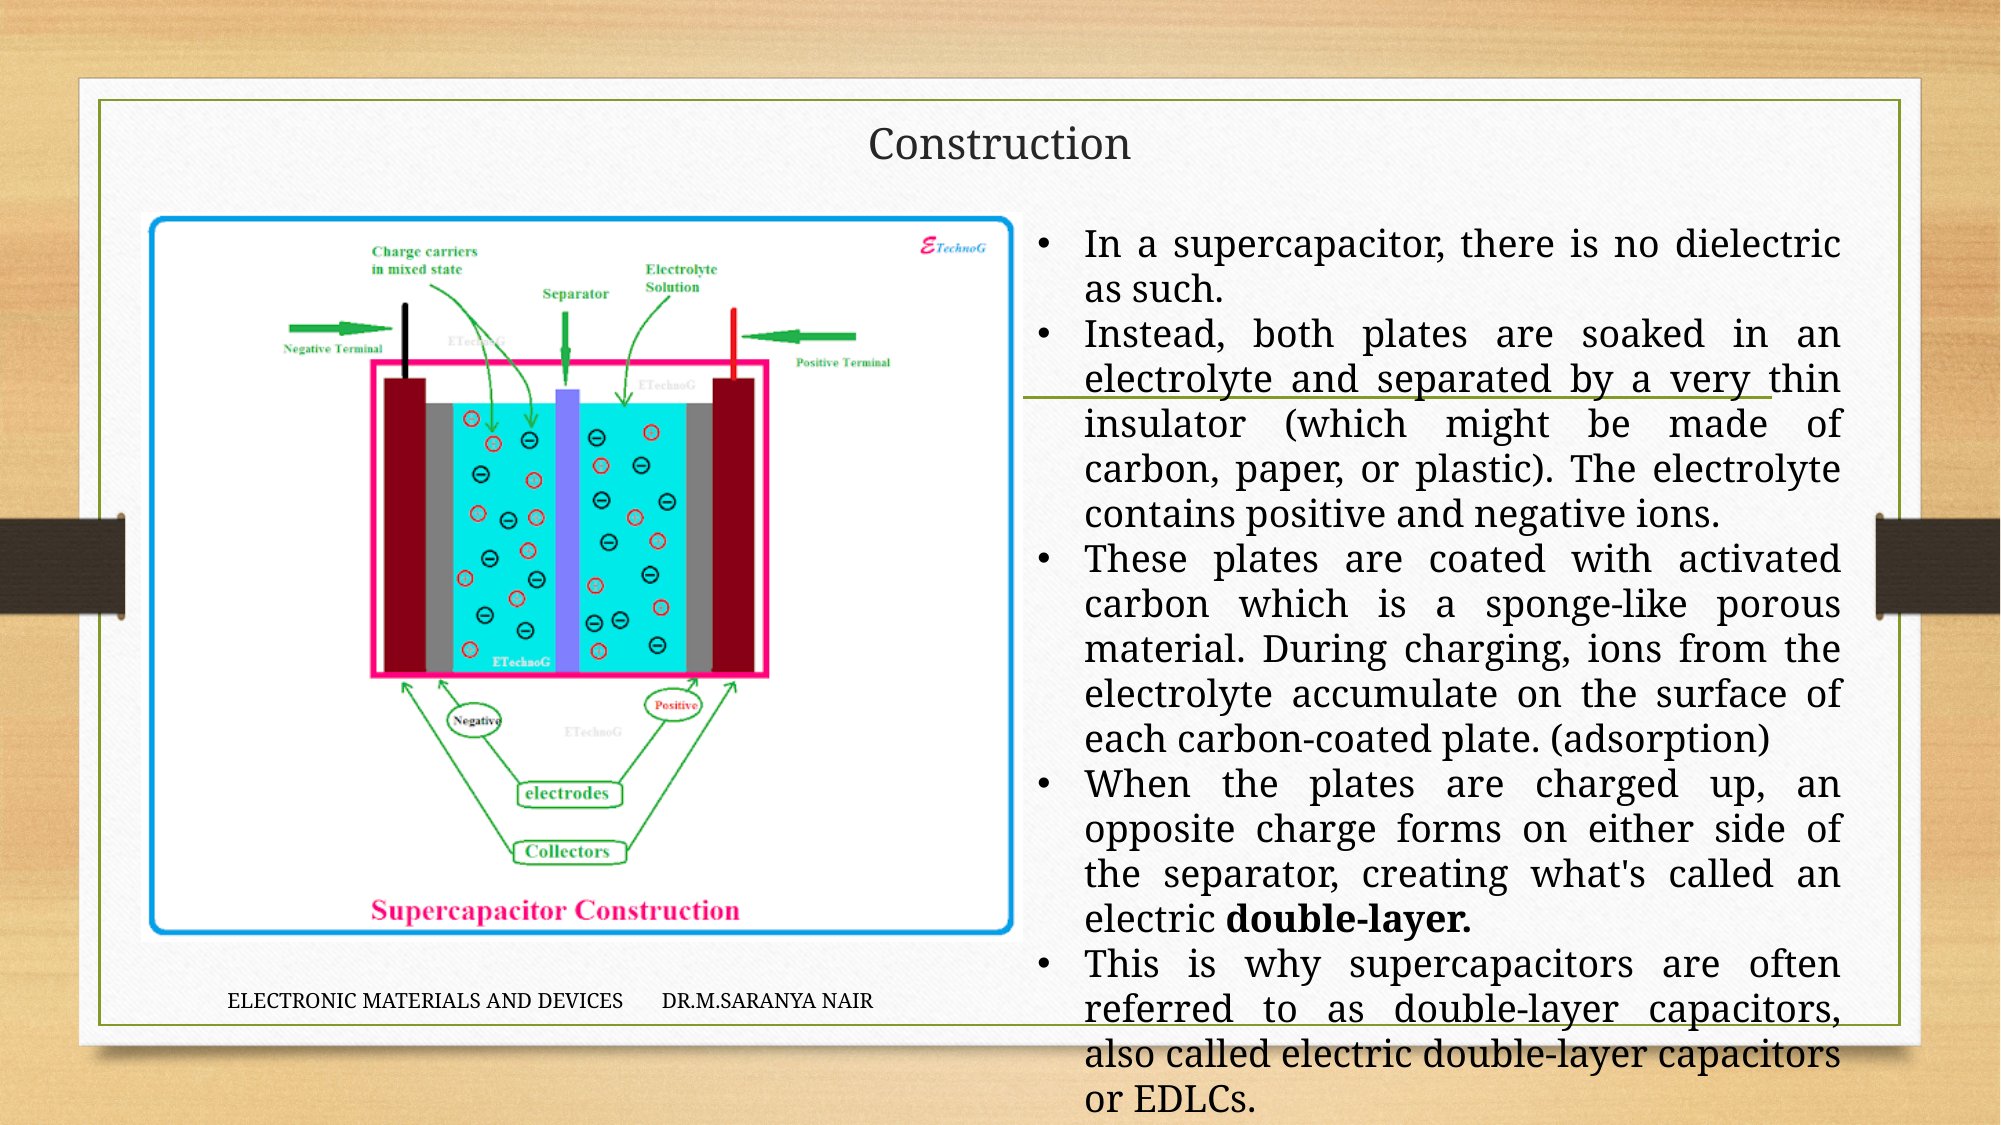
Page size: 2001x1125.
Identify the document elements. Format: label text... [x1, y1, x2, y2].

title Construction [212, 108, 1788, 176]
footer ELECTRONIC MATERIALS AND DEVICES DR.M.SARANYA NAIR [212, 979, 1022, 1025]
picture [0, 0, 2001, 1125]
text_box In a supercapacitor, there is no dielectric as such. Instead, both plates are soaked in an electrolyte and separated by a very thin insulator (which might be made of carbon, paper, or plastic). The electrolyte contains positive and negative ions. These plates are coated with activated carbon which is a sponge-like porous material. During charging, ions from the electrolyte accumulate on the surface of each carbon-coated plate. (adsorption) When the plates are charged up, an opposite charge forms on either side of the separator, creating what's called an electric double-layer. This is why supercapacitors are often referred to as double-layer capacitors, also called electric double-layer capacitors or EDLCs. [1022, 212, 1857, 1125]
